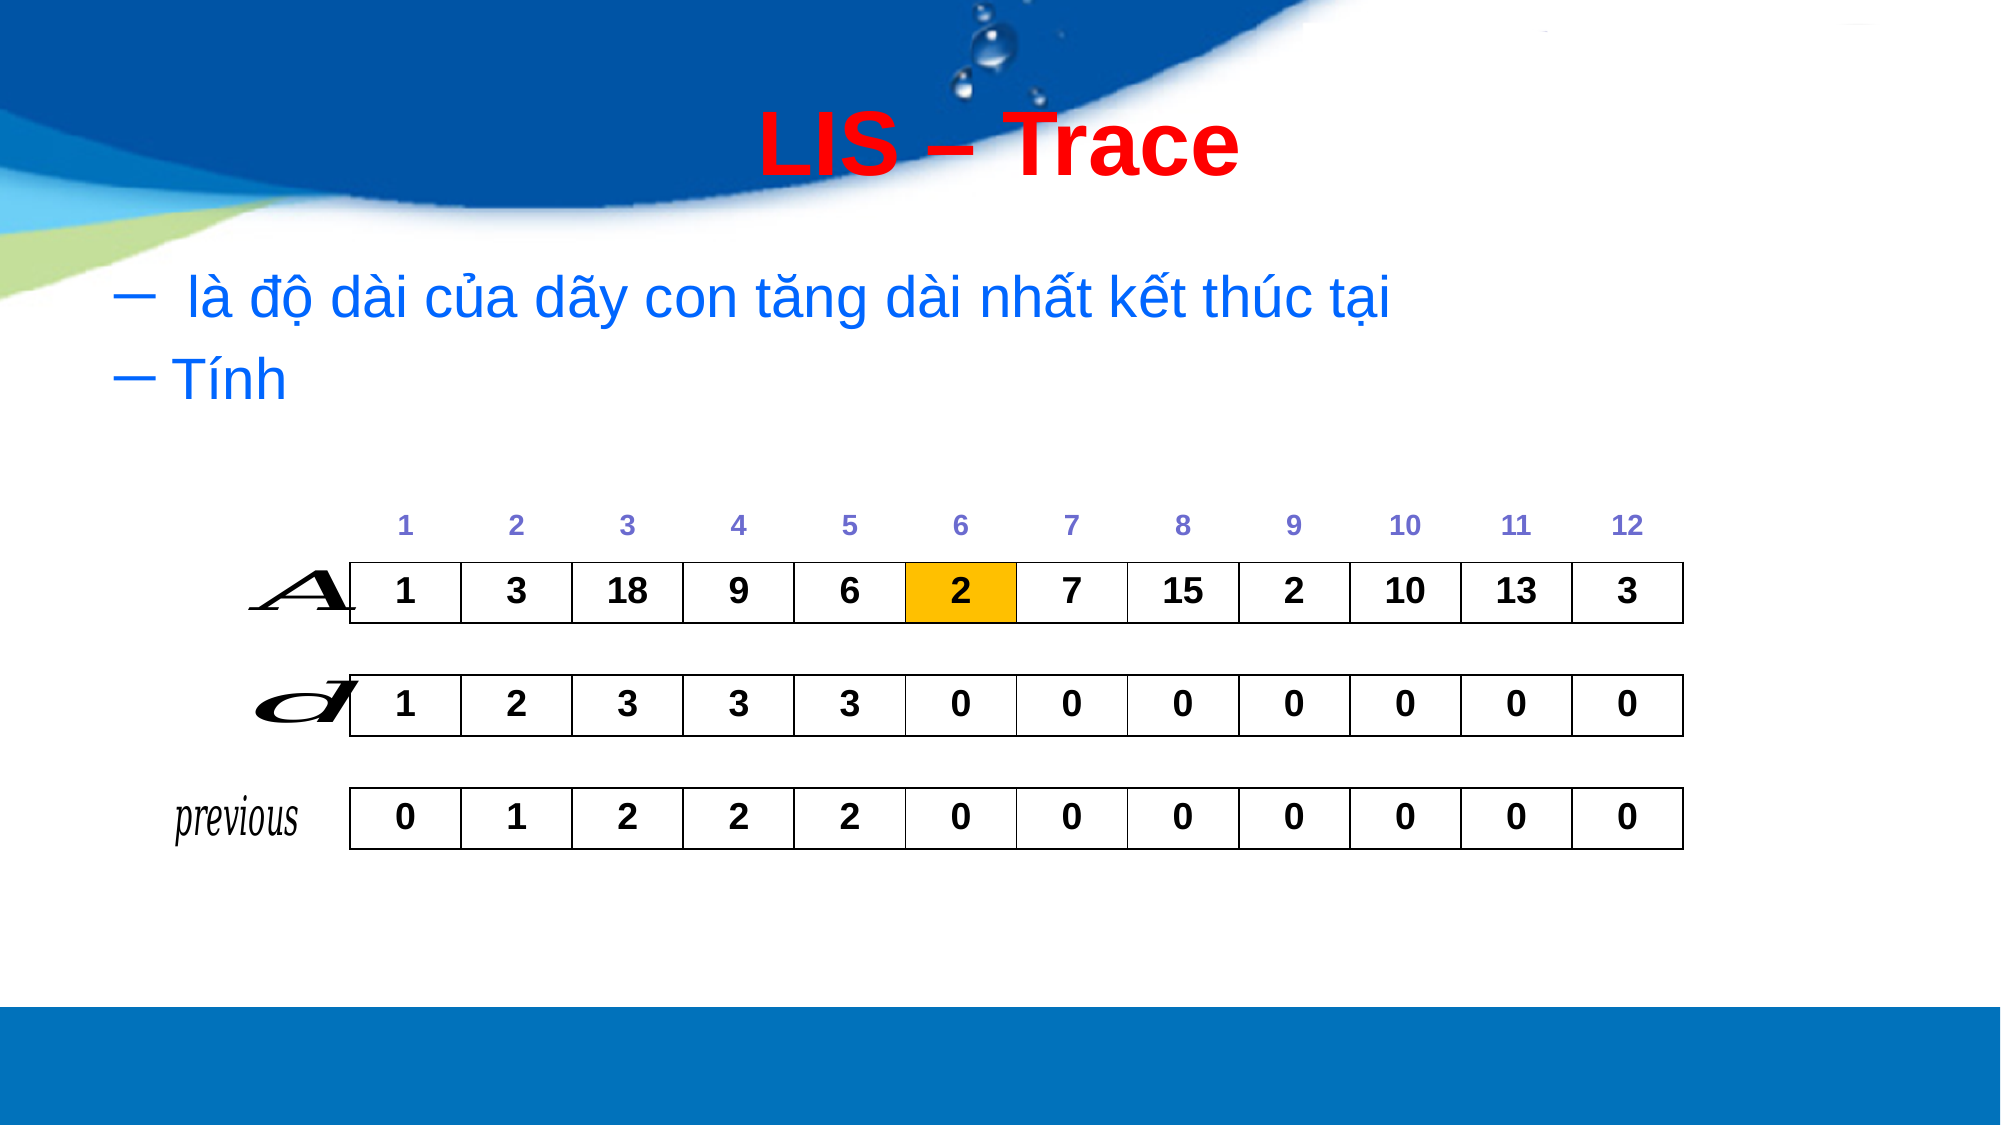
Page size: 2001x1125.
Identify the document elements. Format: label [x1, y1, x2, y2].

table_header [1017, 563, 1127, 622]
title [99, 45, 1900, 233]
table_header [1351, 563, 1460, 622]
table_header [1128, 676, 1238, 735]
table_header [573, 563, 682, 622]
table_header [1351, 676, 1460, 735]
table_header [462, 676, 571, 735]
table_header [906, 676, 1016, 735]
table_header [1128, 563, 1238, 622]
table_header [351, 789, 460, 848]
table_header [351, 563, 460, 622]
table_header [1017, 676, 1127, 735]
table_header [1240, 789, 1349, 848]
table_header [573, 676, 682, 735]
table_header [795, 789, 905, 848]
table_header [684, 676, 793, 735]
table_header [684, 563, 793, 622]
table_header [1462, 789, 1571, 848]
table_header [1240, 676, 1349, 735]
table_header [906, 789, 1016, 848]
table_header [573, 789, 682, 848]
table_header [462, 563, 571, 622]
table_header [795, 676, 905, 735]
table_header [684, 789, 793, 848]
table_header [1462, 563, 1571, 622]
table_header [350, 501, 1683, 562]
table_header [1128, 789, 1238, 848]
table_header [462, 789, 571, 848]
table_header [1573, 563, 1682, 622]
table_header [795, 563, 905, 622]
table_header [1017, 789, 1127, 848]
picture [0, 0, 2001, 1125]
table_header [906, 563, 1016, 622]
table_header [351, 676, 460, 735]
table_header [1462, 676, 1571, 735]
table_header [1573, 789, 1682, 848]
table_header [1240, 563, 1349, 622]
table_header [1573, 676, 1682, 735]
table_header [1351, 789, 1460, 848]
